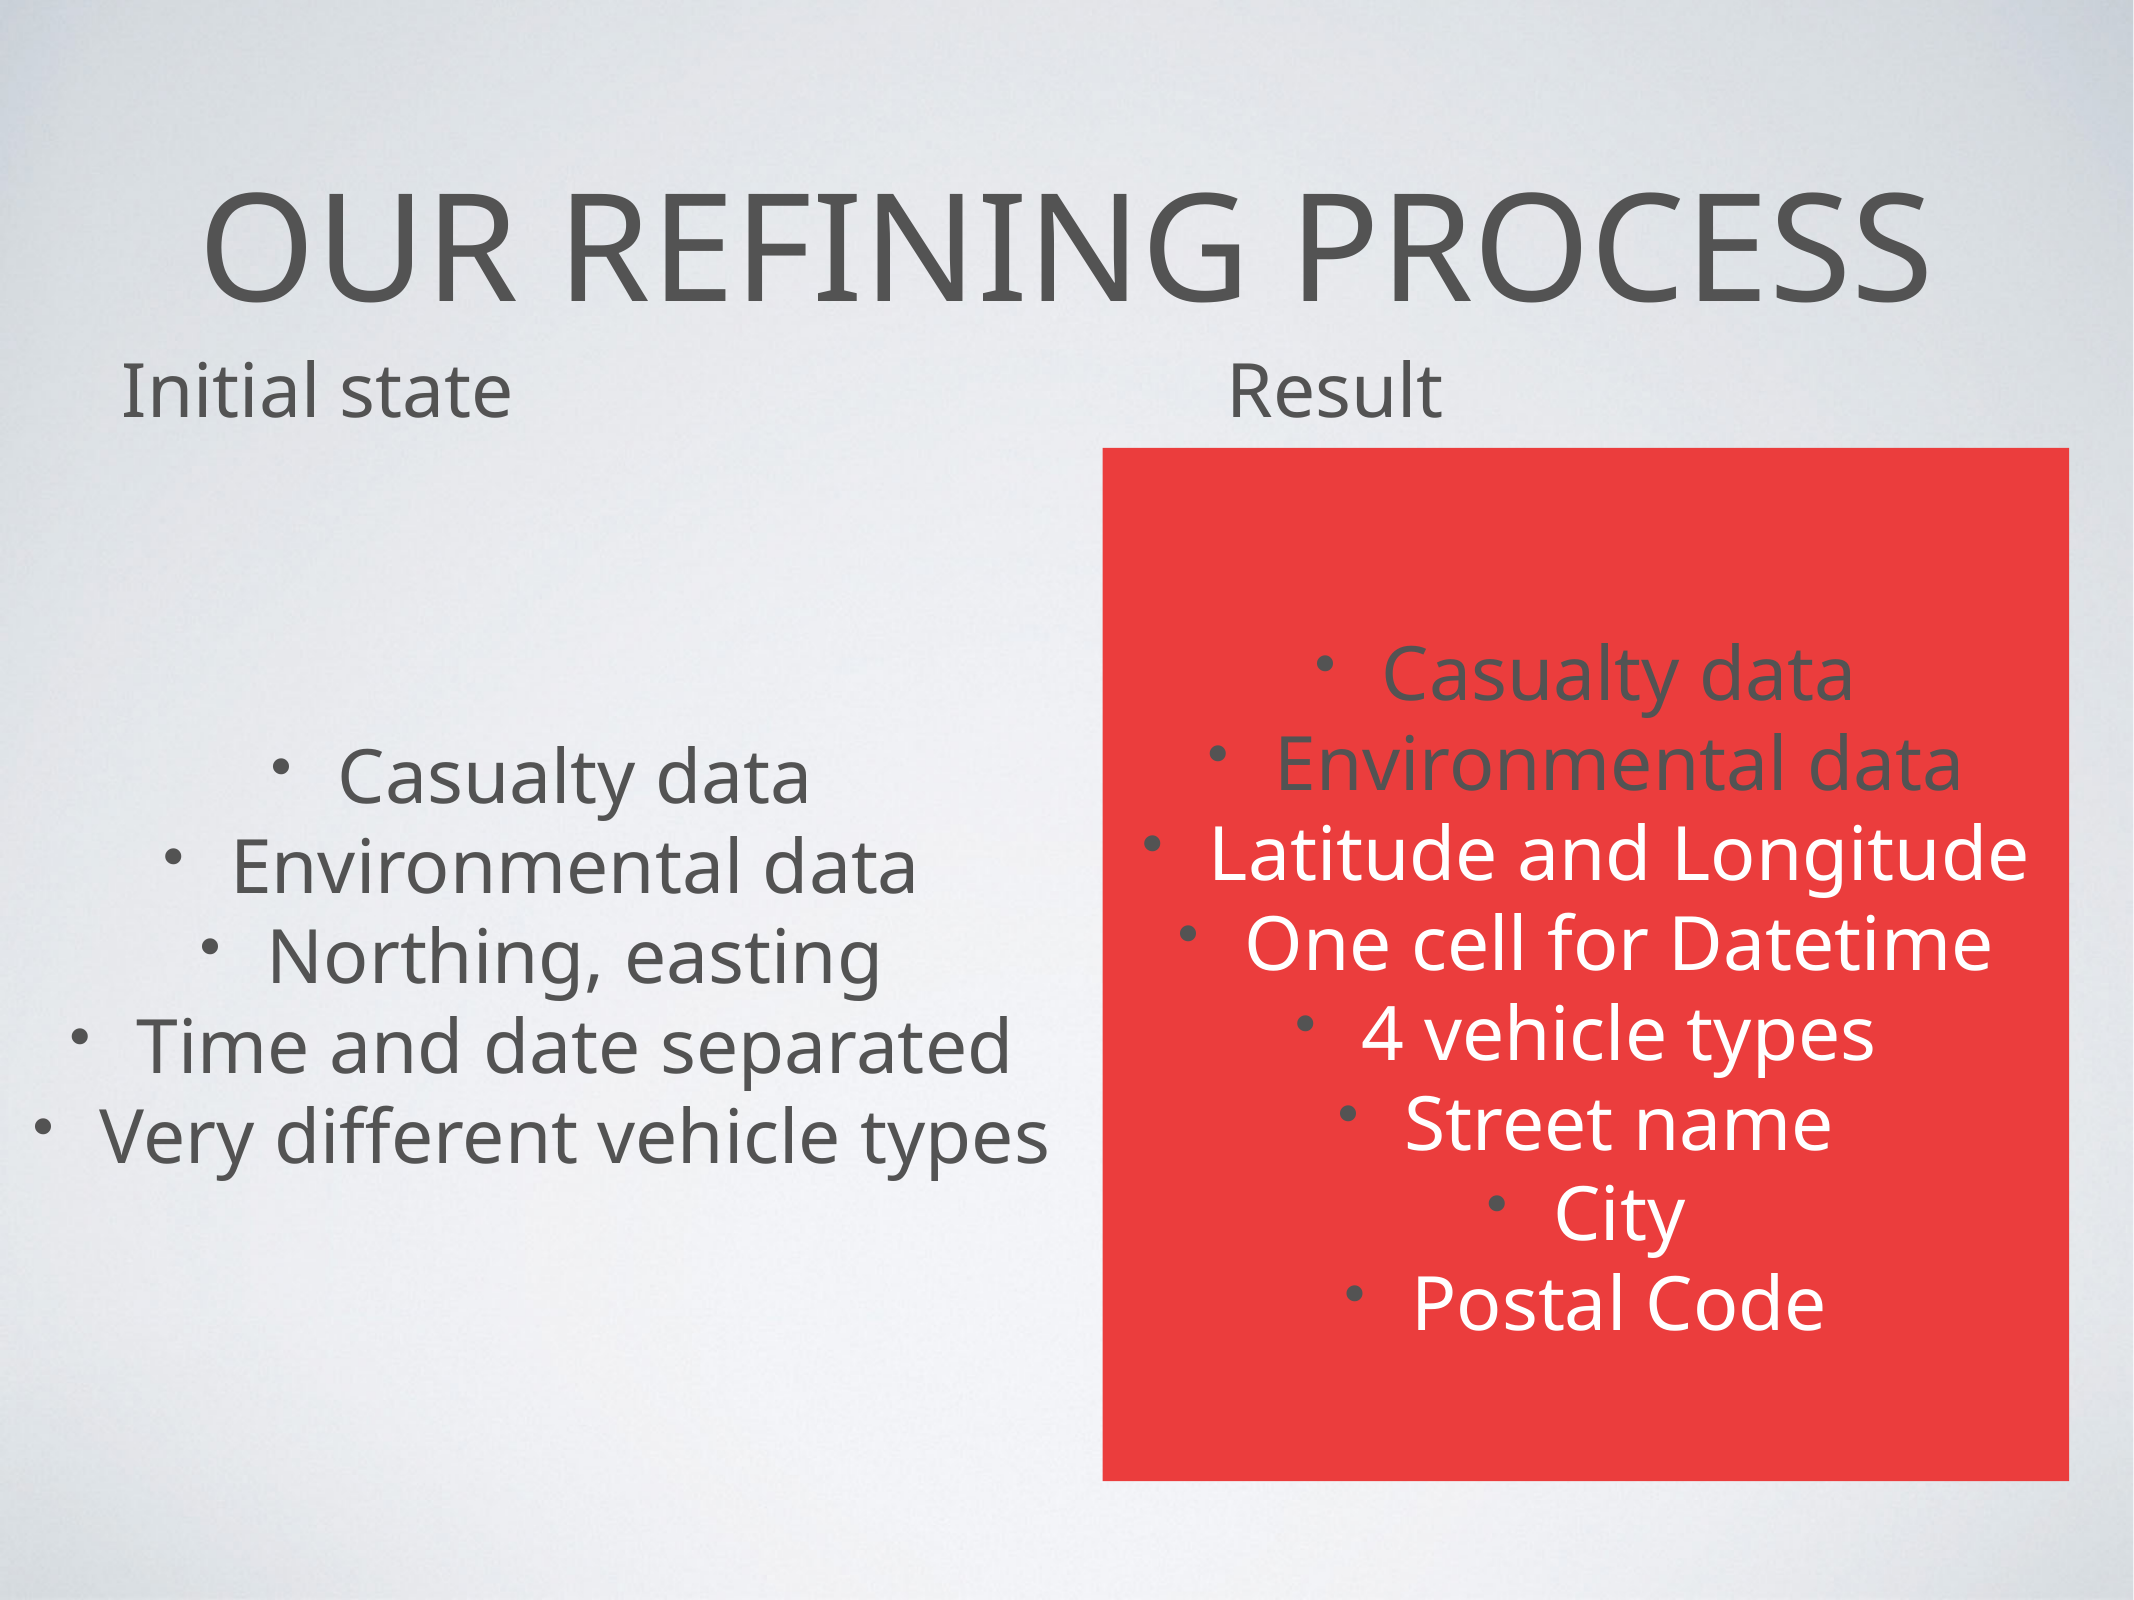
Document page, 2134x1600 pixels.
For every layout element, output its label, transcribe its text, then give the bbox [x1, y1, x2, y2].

text_box Casualty data Environmental data Northing, easting Time and date separated Very different vehicle types [24, 630, 1059, 1187]
picture [0, 0, 2134, 1600]
text_box Result [1218, 333, 1453, 441]
text_box [1102, 447, 2070, 1482]
text_box Initial state [113, 333, 523, 441]
text_box Casualty data Environmental data Latitude and Longitude One cell for Datetime 4 vehicle types Street name City Postal Code [1133, 527, 2039, 1354]
title Our refining process [57, 41, 2076, 443]
